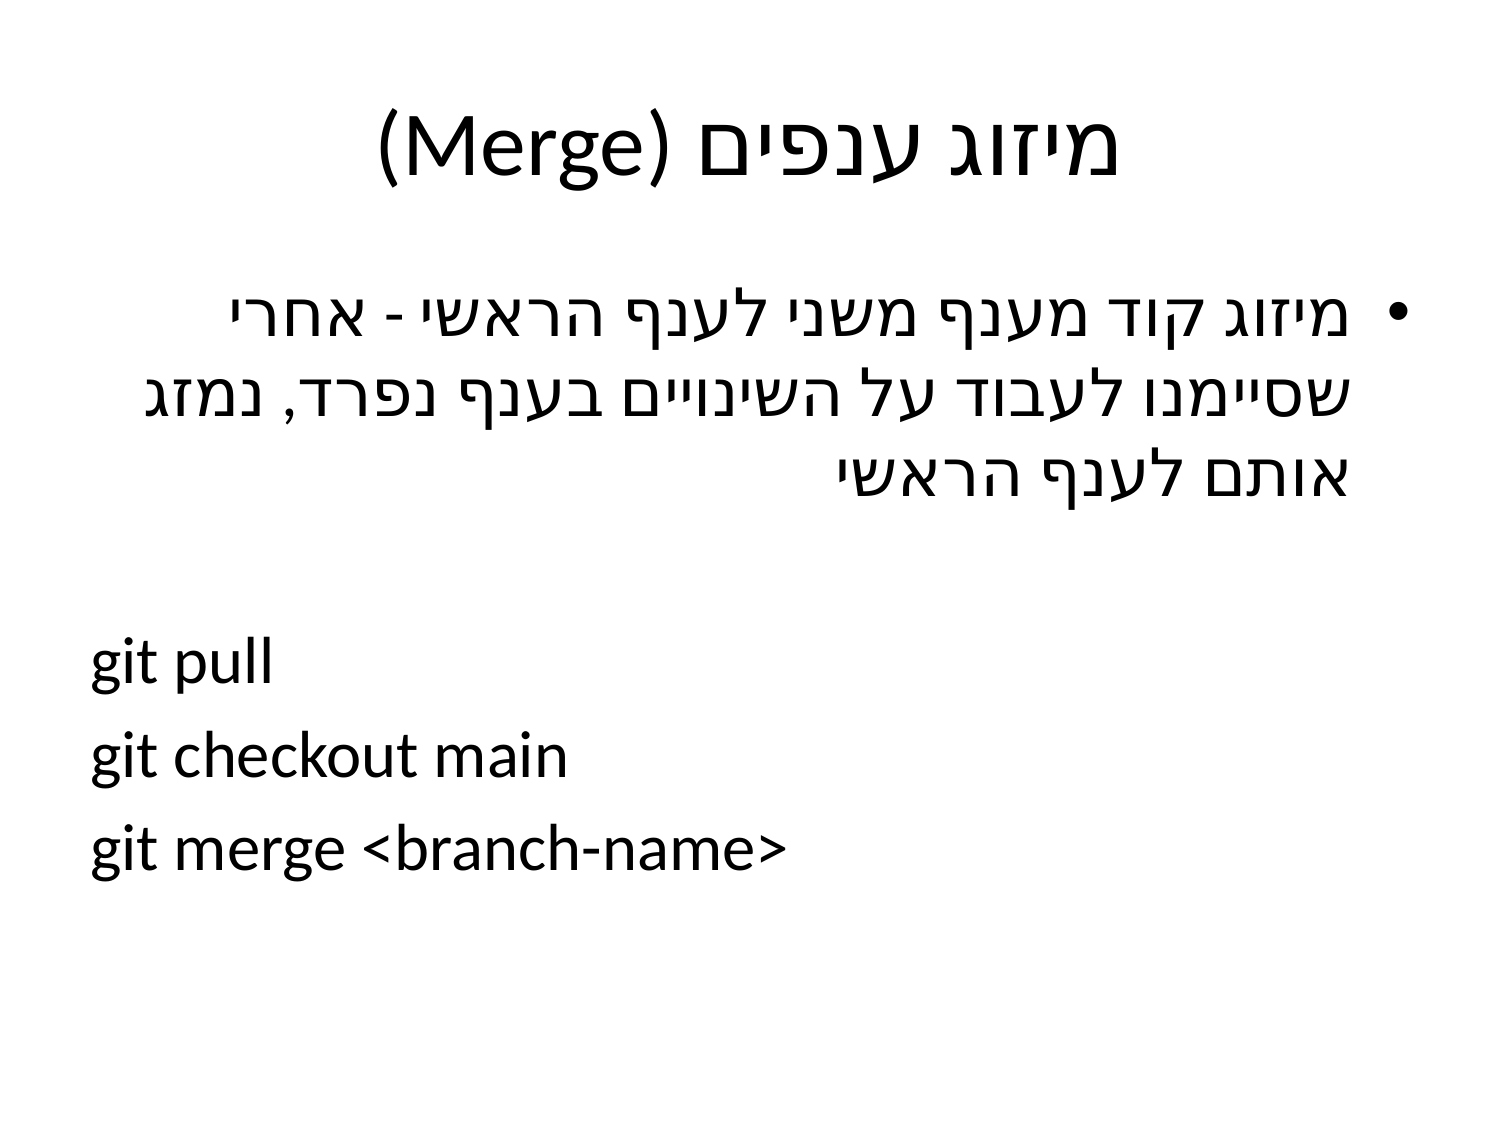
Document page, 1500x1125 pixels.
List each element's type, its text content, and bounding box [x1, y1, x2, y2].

title מיזוג ענפים (Merge) [75, 45, 1425, 233]
list מיזוג קוד מענף משני לענף הראשי - אחרי שסיימנו לעבוד על השינויים בענף נפרד, נמזג אותם לענף הראשי git pull git checkout main git merge <branch-name> [75, 262, 1425, 1005]
